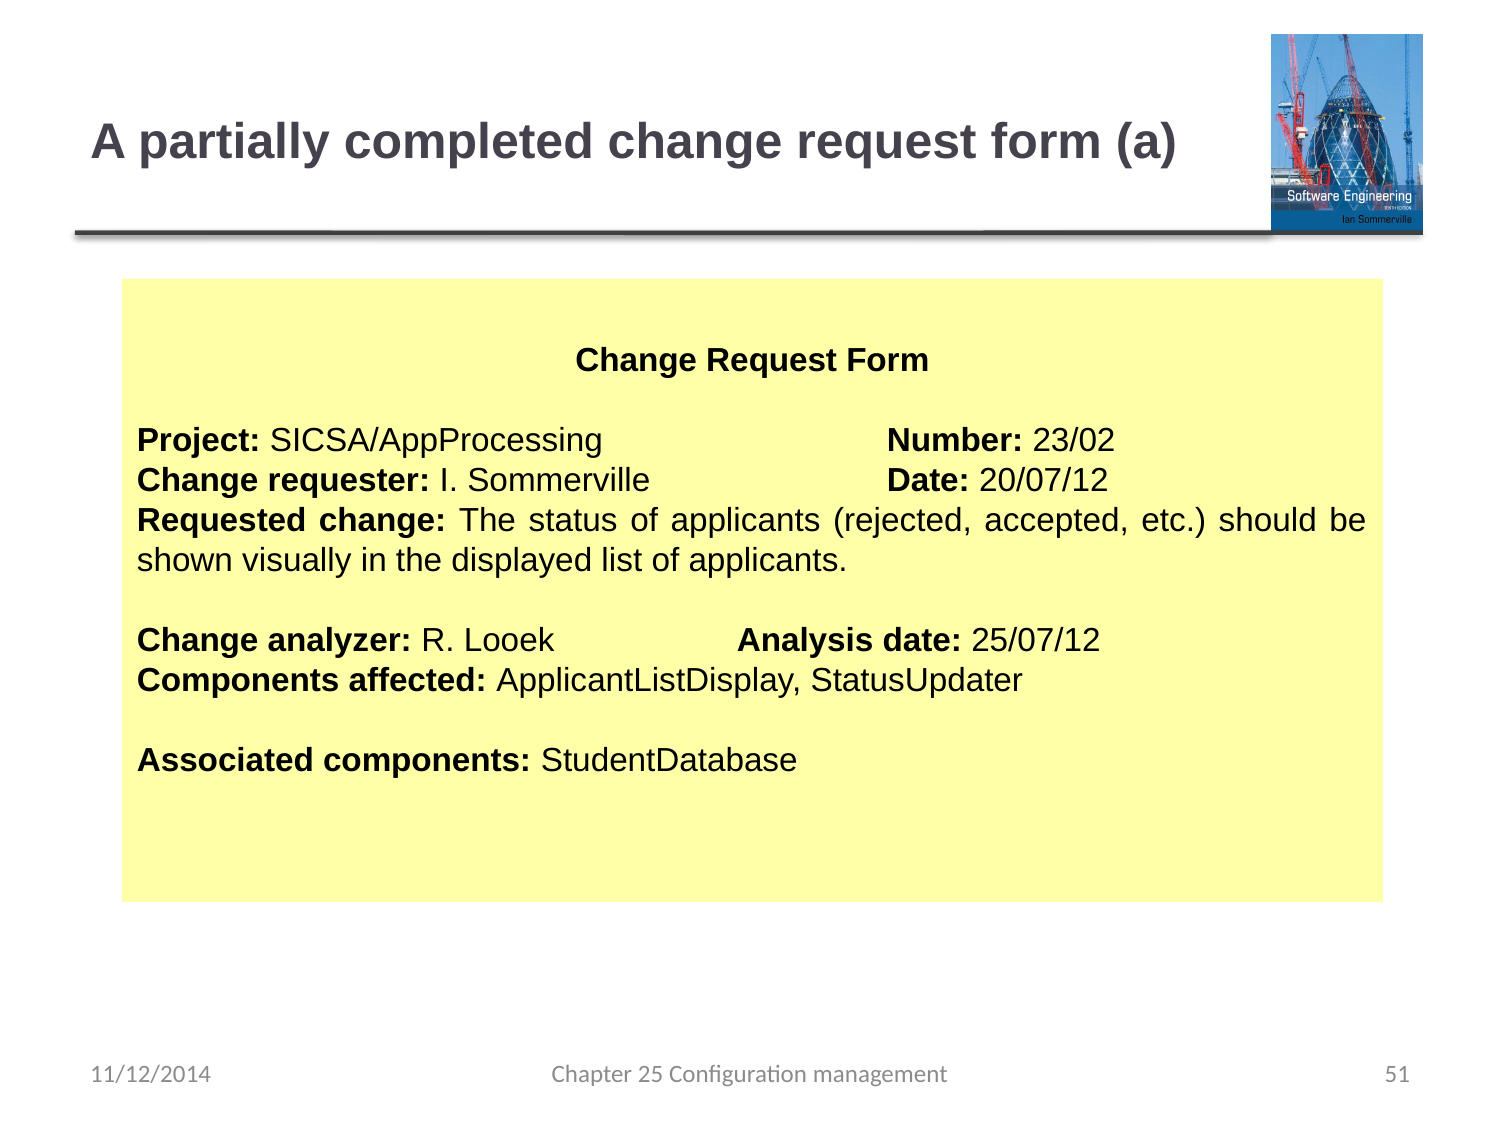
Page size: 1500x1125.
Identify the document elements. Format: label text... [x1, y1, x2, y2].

picture [1271, 34, 1423, 230]
footer Chapter 25 Configuration management [512, 1042, 988, 1103]
slide_number 51 [1074, 1042, 1425, 1103]
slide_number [75, 1042, 425, 1103]
text_box Change Request Form Project: SICSA/AppProcessing Number: 23/02 Change requester: I. Sommerville Date: 20/07/12 Requested change: The status of applicants (rejected, accepted, etc.) should be shown visually in the displayed list of applicants. Change analyzer: R. Looek Analysis date: 25/07/12 Components affected: ApplicantListDisplay, StatusUpdater Associated components: StudentDatabase [121, 278, 1383, 902]
title A partially completed change request form (a) [74, 44, 1272, 233]
